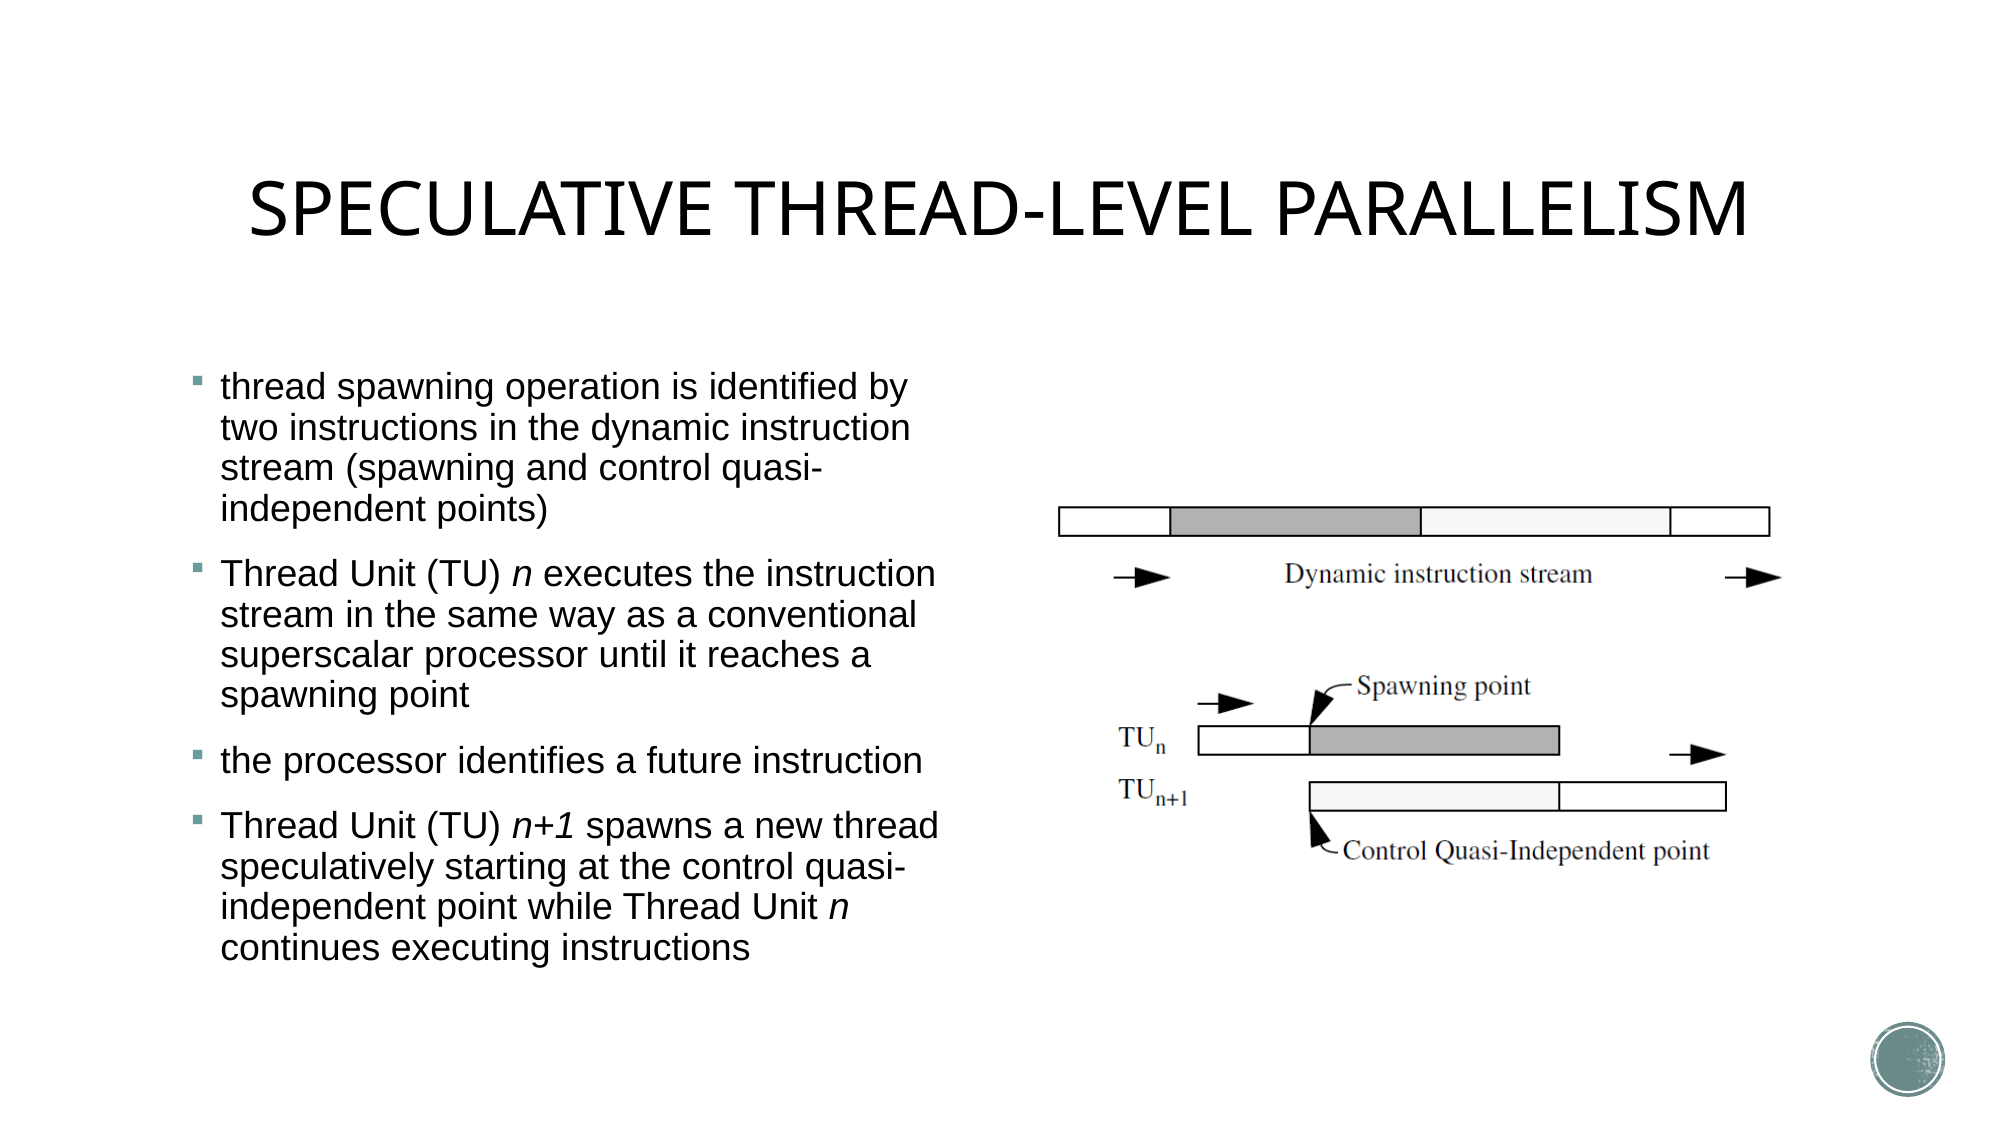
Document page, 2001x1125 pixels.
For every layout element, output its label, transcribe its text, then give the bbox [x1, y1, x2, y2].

picture [1046, 491, 1824, 883]
list thread spawning operation is identified by two instructions in the dynamic instruction stream (spawning and control quasi-independent points) Thread Unit (TU) n executes the instruction stream in the same way as a conventional superscalar processor until it reaches a spawning point the processor identifies a future instruction Thread Unit (TU) n+1 spawns a new thread speculatively starting at the control quasi-independent point while Thread Unit n continues executing instructions [175, 360, 956, 1013]
title SPECULATIVE THREAD-LEVEL PARALLELISM [175, 79, 1826, 344]
